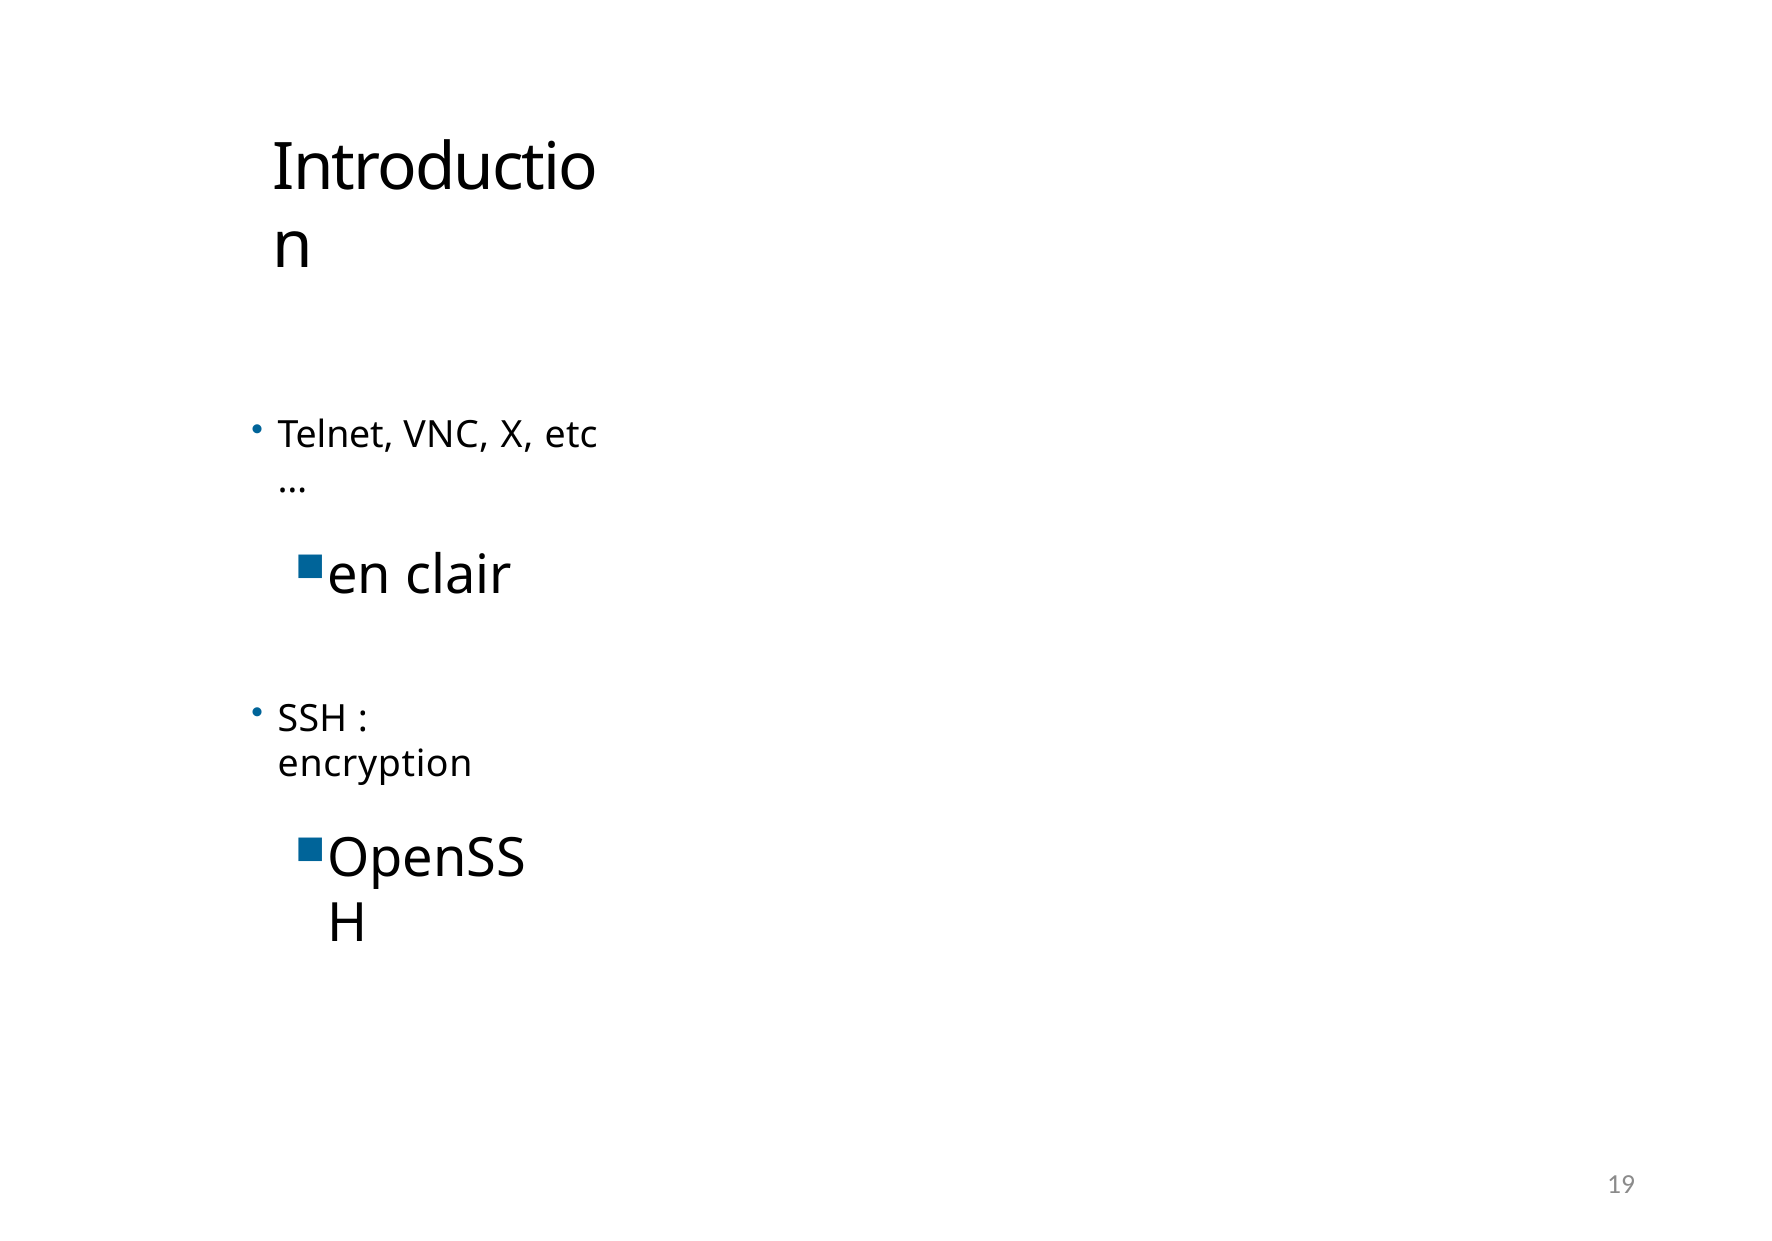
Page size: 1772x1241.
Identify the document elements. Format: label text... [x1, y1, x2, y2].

text_box Telnet, VNC, X, etc … en clair [249, 407, 629, 605]
text_box SSH : encryption OpenSSH [249, 690, 561, 953]
title Introduction [270, 96, 613, 306]
slide_number 19 [1251, 1149, 1651, 1216]
